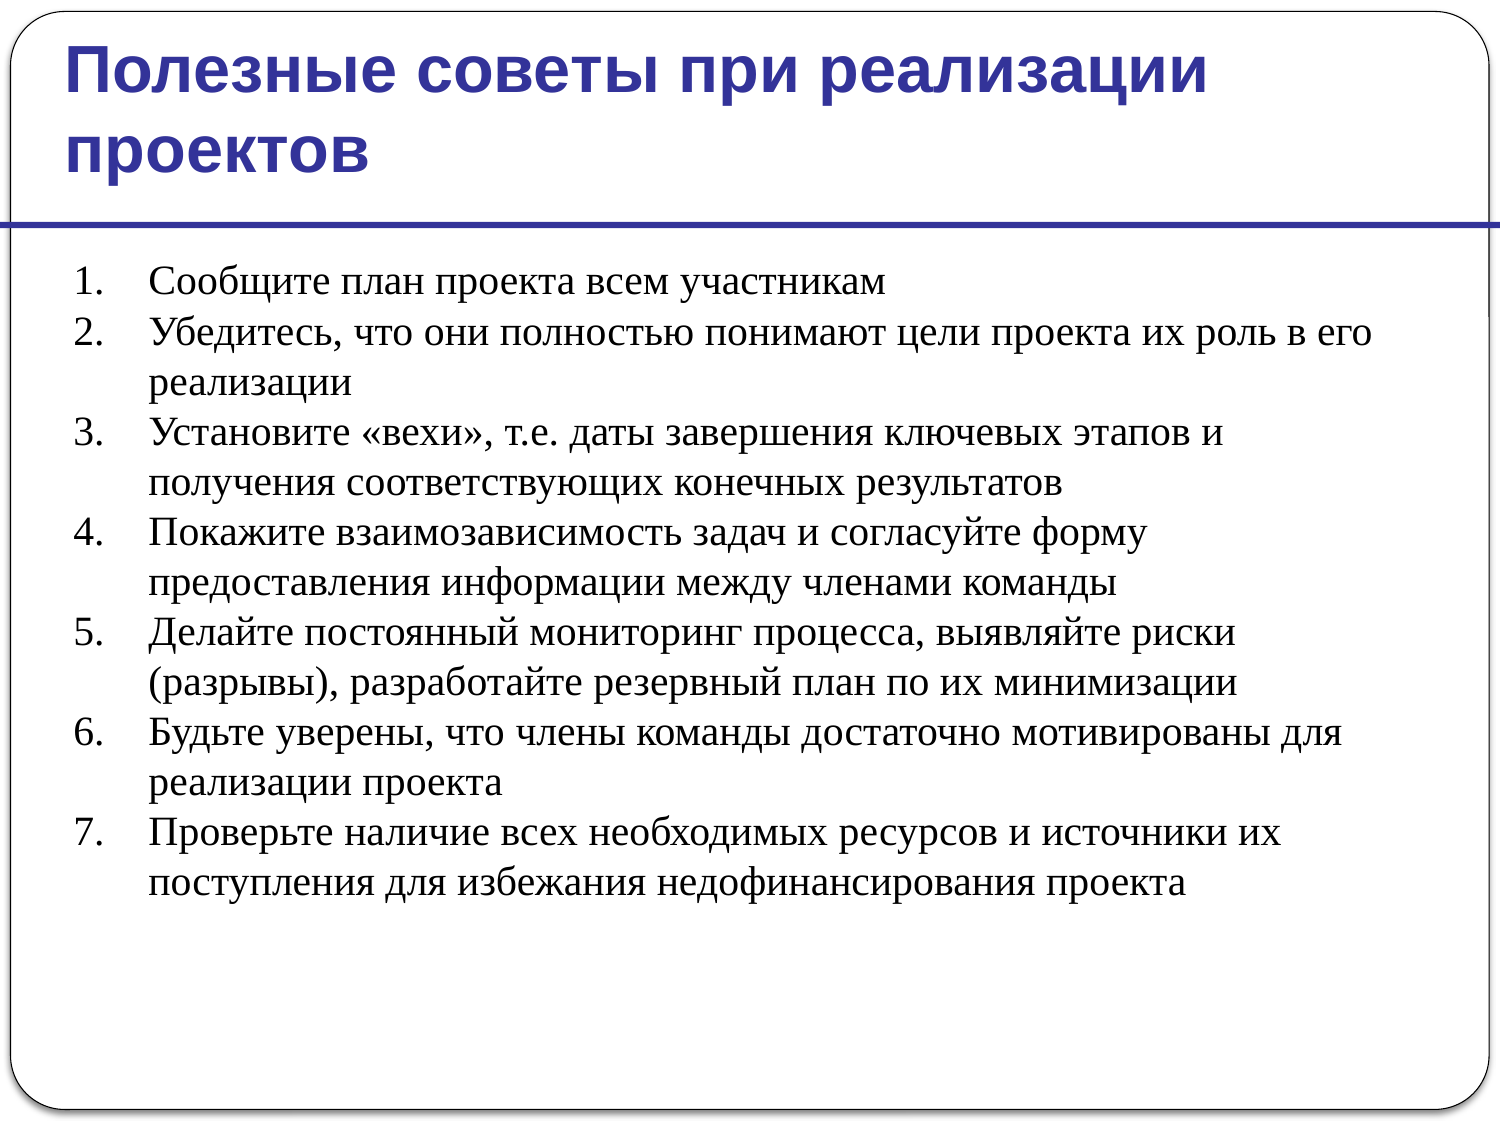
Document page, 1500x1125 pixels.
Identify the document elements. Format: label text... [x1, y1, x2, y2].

text_box Полезные советы при реализации проектов [50, 0, 1500, 213]
text_box Сообщите план проекта всем участникам Убедитесь, что они полностью понимают цели проекта их роль в его реализации Установите «вехи», т.е. даты завершения ключевых этапов и получения соответствующих конечных результатов Покажите взаимозависимость задач и согласуйте форму предоставления информации между членами команды Делайте постоянный мониторинг процесса, выявляйте риски (разрывы), разработайте резервный план по их минимизации Будьте уверены, что члены команды достаточно мотивированы для реализации проекта Проверьте наличие всех необходимых ресурсов и источники их поступления для избежания недофинансирования проекта [58, 246, 1418, 962]
